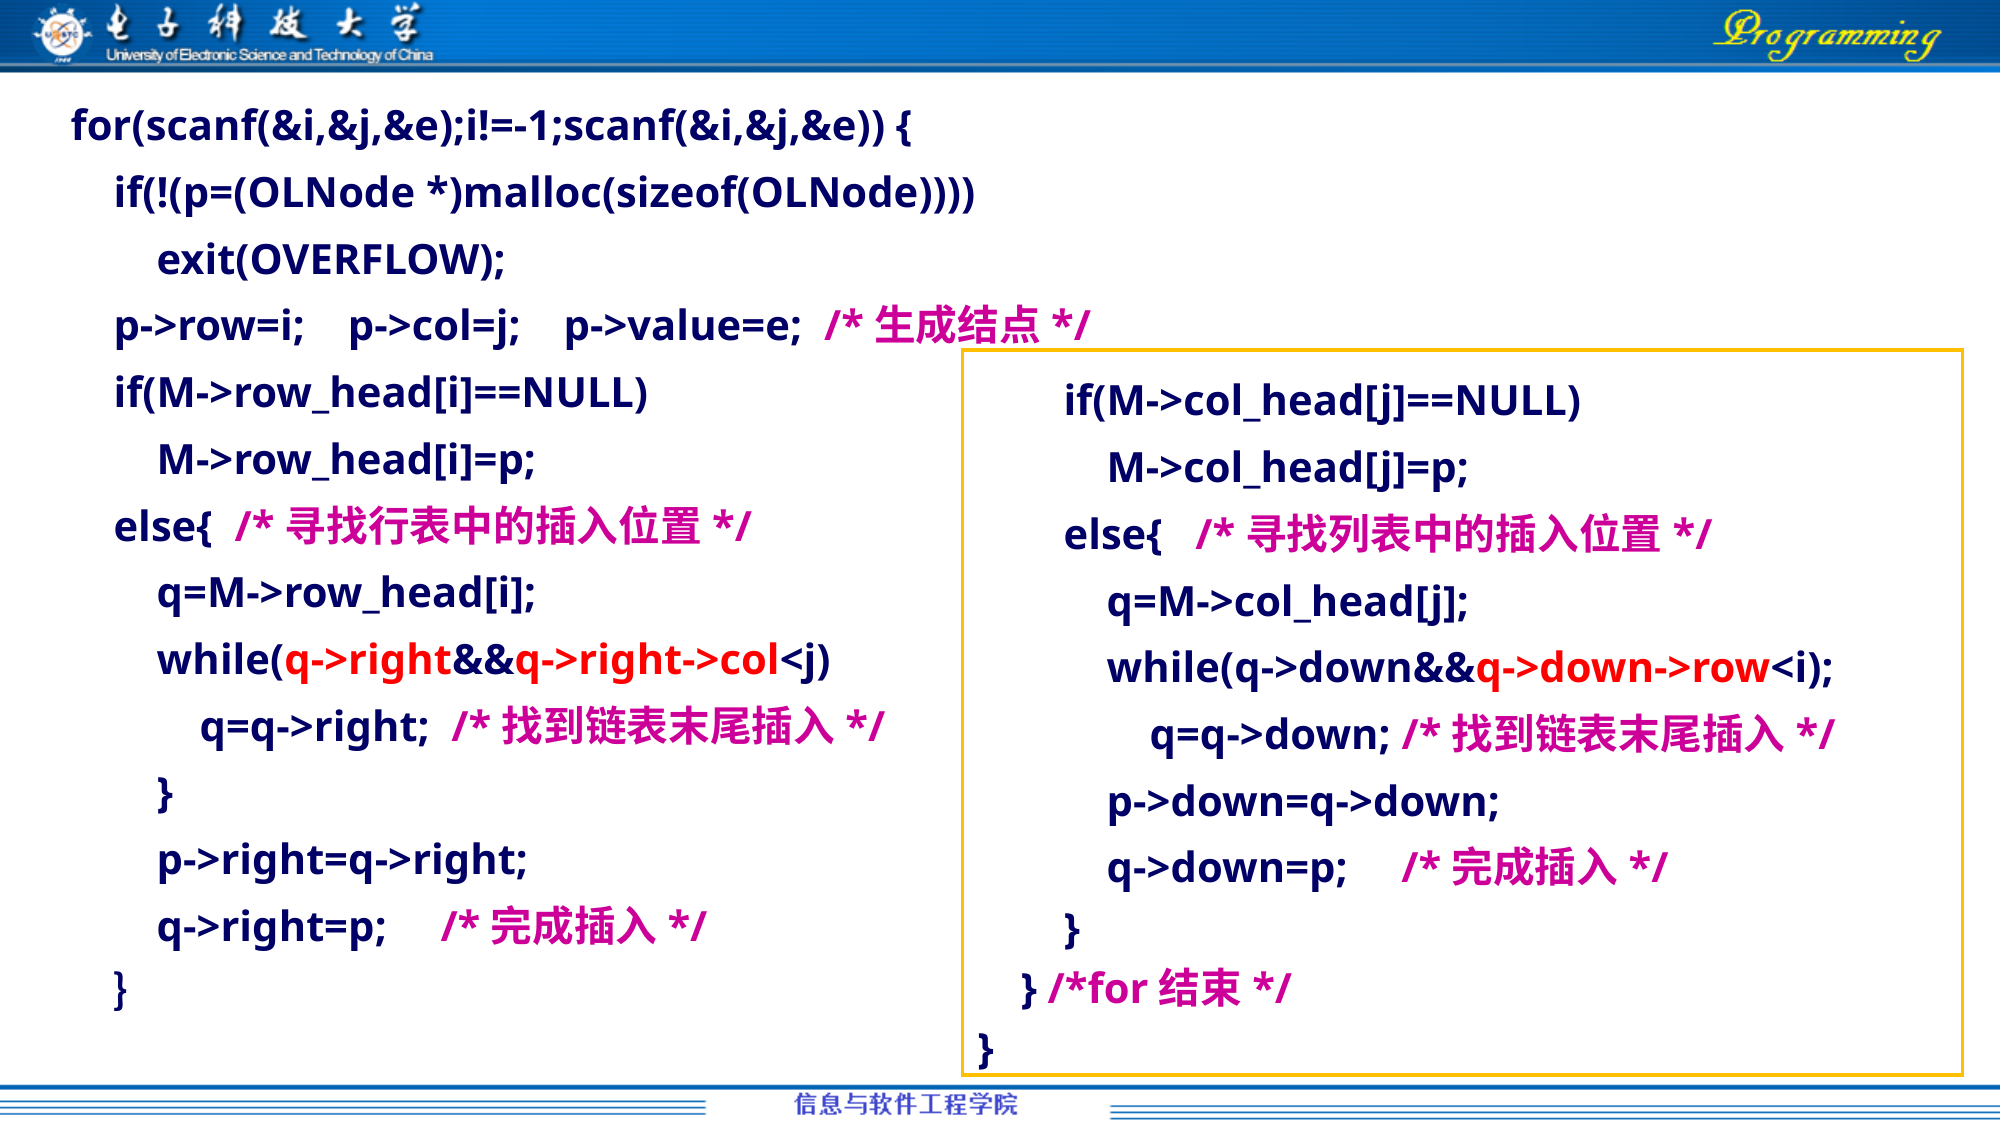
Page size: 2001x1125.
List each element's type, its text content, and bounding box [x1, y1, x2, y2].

text_box if(M->col_head[j]==NULL) M->col_head[j]=p; else{ /*寻找列表中的插入位置*/ q=M->col_head[j]; while(q->down&&q->down->row<i); q=q->down; /*找到链表末尾插入*/ p->down=q->down; q->down=p; /*完成插入*/ } } /*for结束*/ } [962, 350, 1963, 1075]
list for(scanf(&i,&j,&e);i!=-1;scanf(&i,&j,&e)) { if(!(p=(OLNode *)malloc(sizeof(OLNode)))) exit(OVERFLOW); p->row=i; p->col=j; p->value=e; /*生成结点*/ if(M->row_head[i]==NULL) M->row_head[i]=p; else{ /*寻找行表中的插入位置*/ q=M->row_head[i]; while(q->right&&q->right->col<j) q=q->right; /*找到链表末尾插入*/ } p->right=q->right; q->right=p; /*完成插入*/ ｝ [12, 75, 1200, 1075]
picture [0, 0, 2000, 1125]
